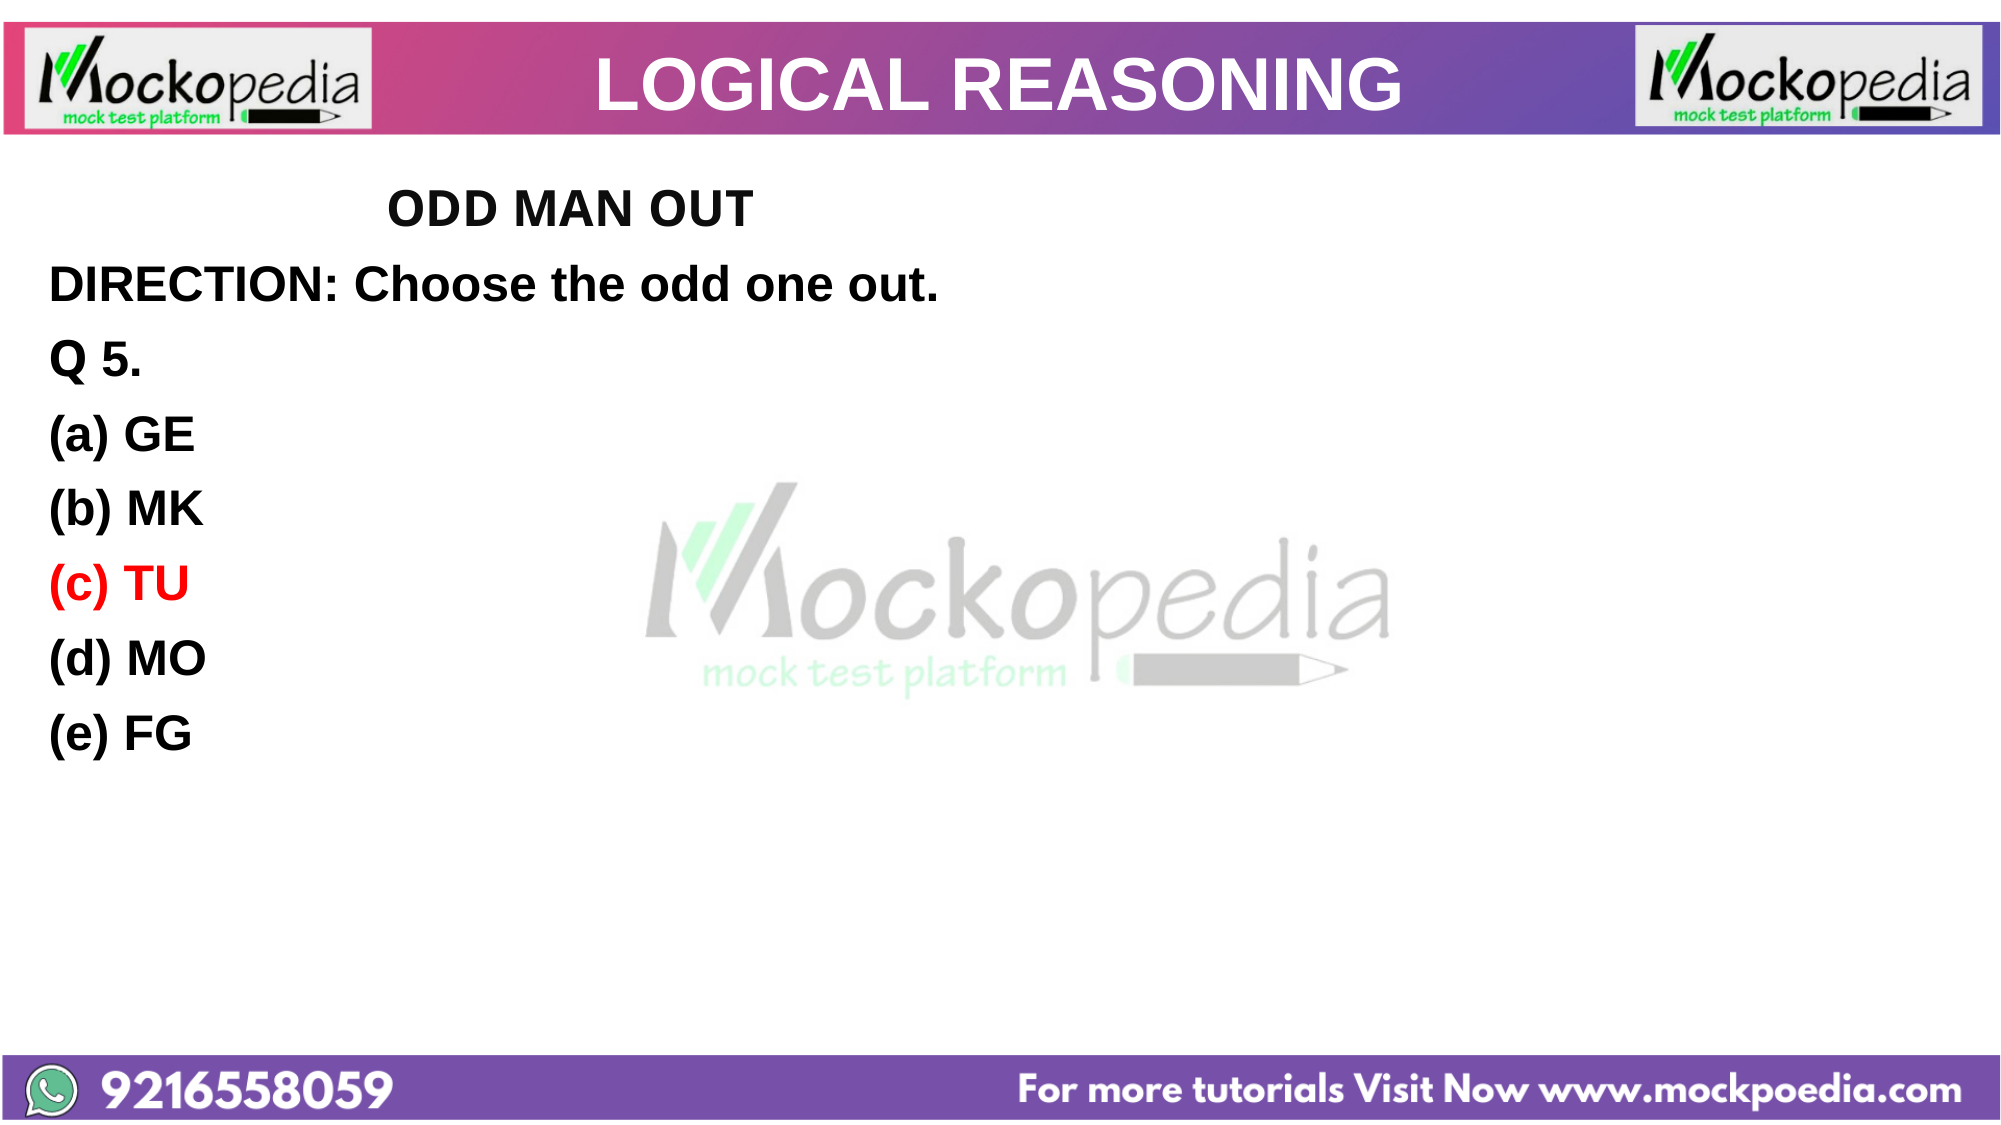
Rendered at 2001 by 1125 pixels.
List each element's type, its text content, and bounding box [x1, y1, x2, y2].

title LOGICAL REASONING [41, 31, 1959, 142]
picture [0, 0, 2001, 1125]
list ODD MAN OUT DIRECTION: Choose the odd one out. Q 5. GE (b) MK (c) TU (d) MO (e) FG [33, 175, 2000, 1053]
